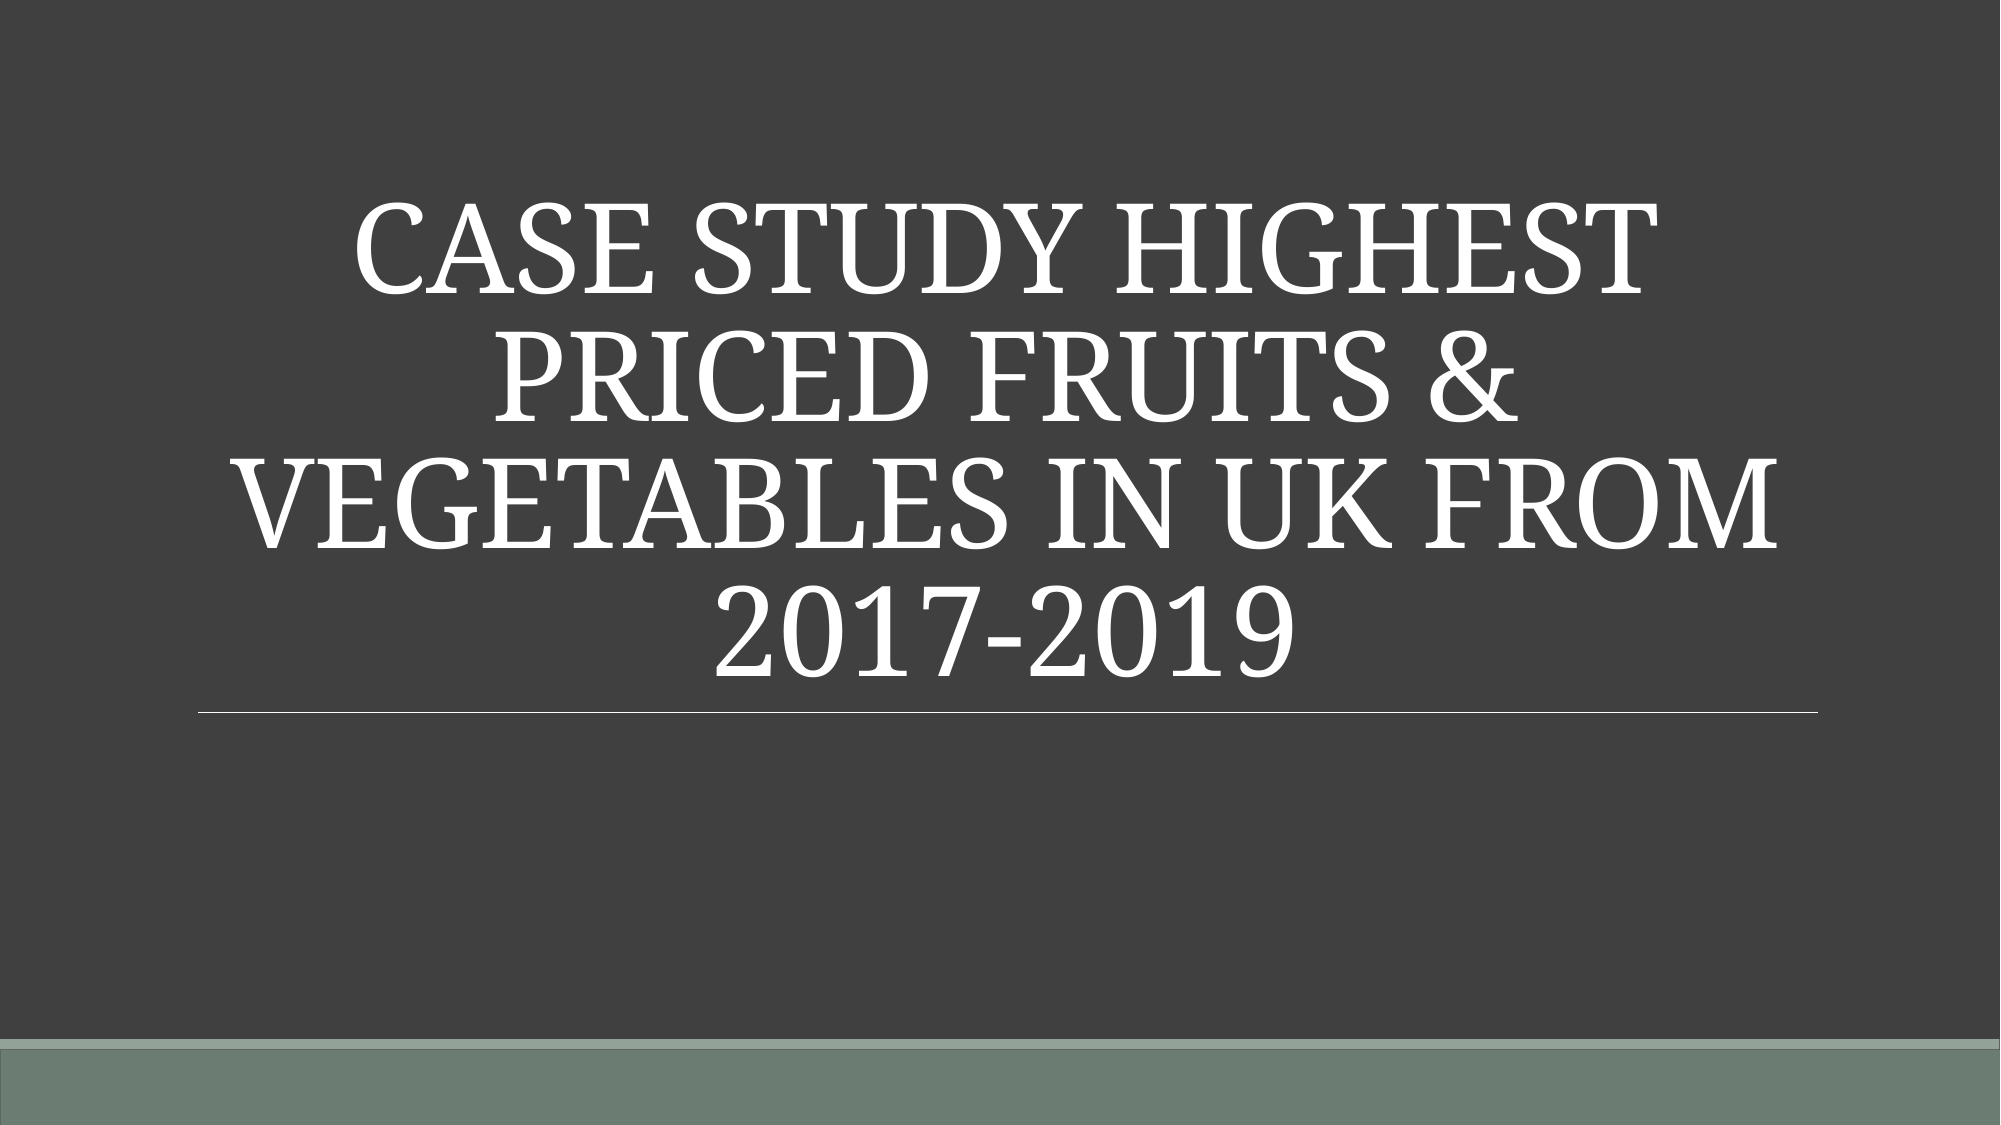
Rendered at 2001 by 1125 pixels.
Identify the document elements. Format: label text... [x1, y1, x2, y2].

title CASE STUDY HIGHEST PRICED FRUITS & VEGETABLES IN UK FROM 2017-2019 [180, 124, 1830, 710]
